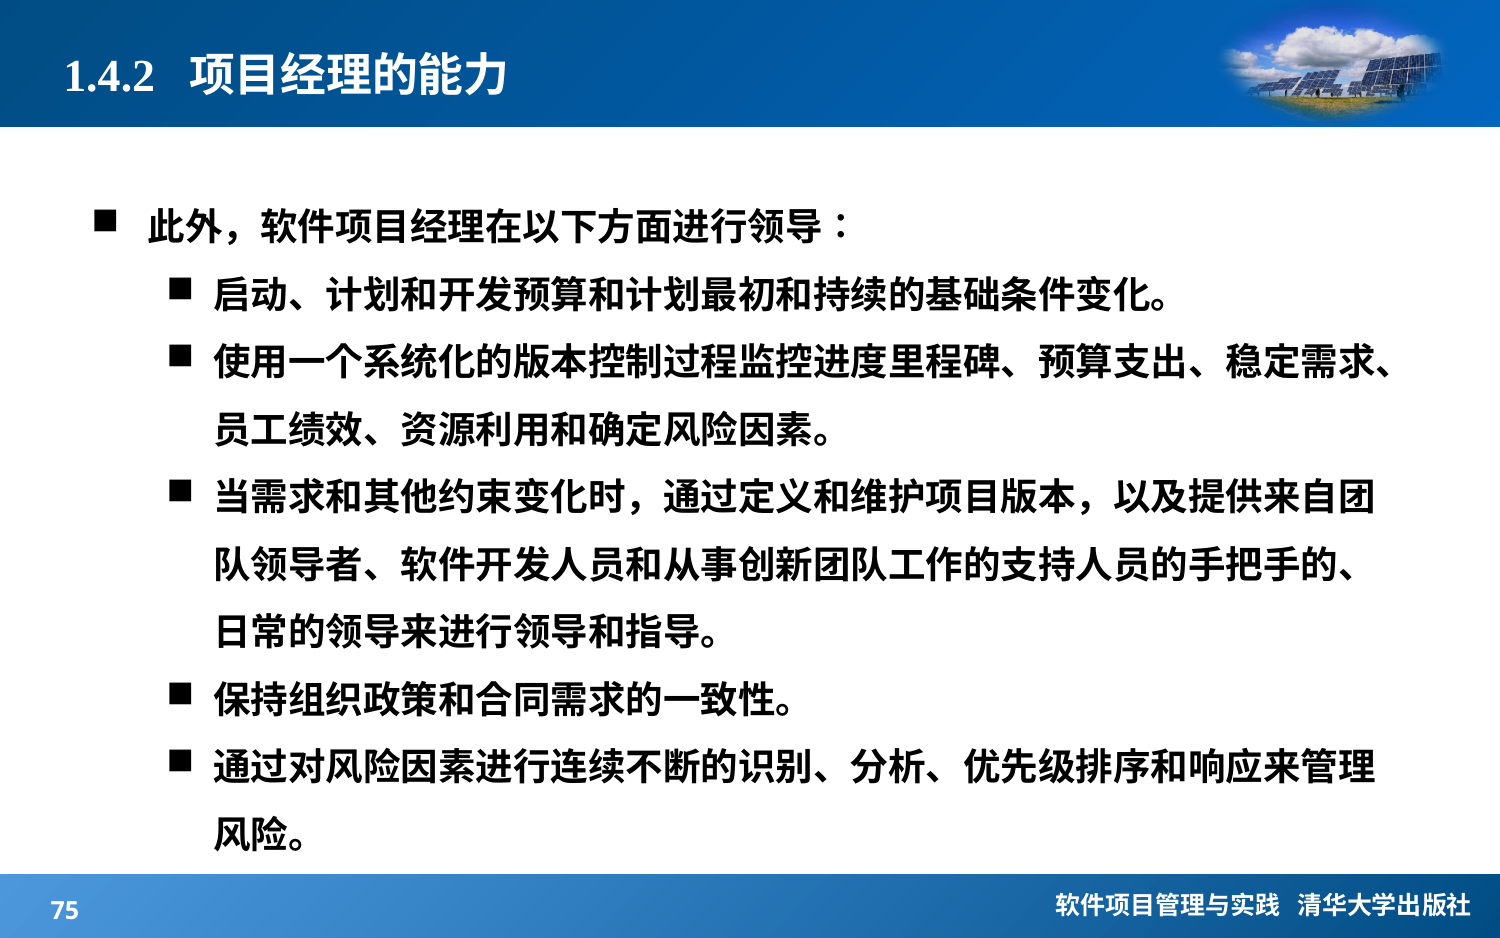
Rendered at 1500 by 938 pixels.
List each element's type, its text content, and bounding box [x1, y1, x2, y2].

text_box 此外，软件项目经理在以下方面进行领导∶ 启动、计划和开发预算和计划最初和持续的基础条件变化。 使用一个系统化的版本控制过程监控进度里程碑、预算支出、稳定需求、员工绩效、资源利用和确定风险因素。 当需求和其他约束变化时，通过定义和维护项目版本，以及提供来自团队领导者、软件开发人员和从事创新团队工作的支持人员的手把手的、日常的领导来进行领导和指导。 保持组织政策和合同需求的一致性。 通过对风险因素进行连续不断的识别、分析、优先级排序和响应来管理风险。 [76, 173, 1424, 759]
picture [1233, 6, 1433, 113]
title 1.4.2 项目经理的能力 [48, 19, 1005, 127]
